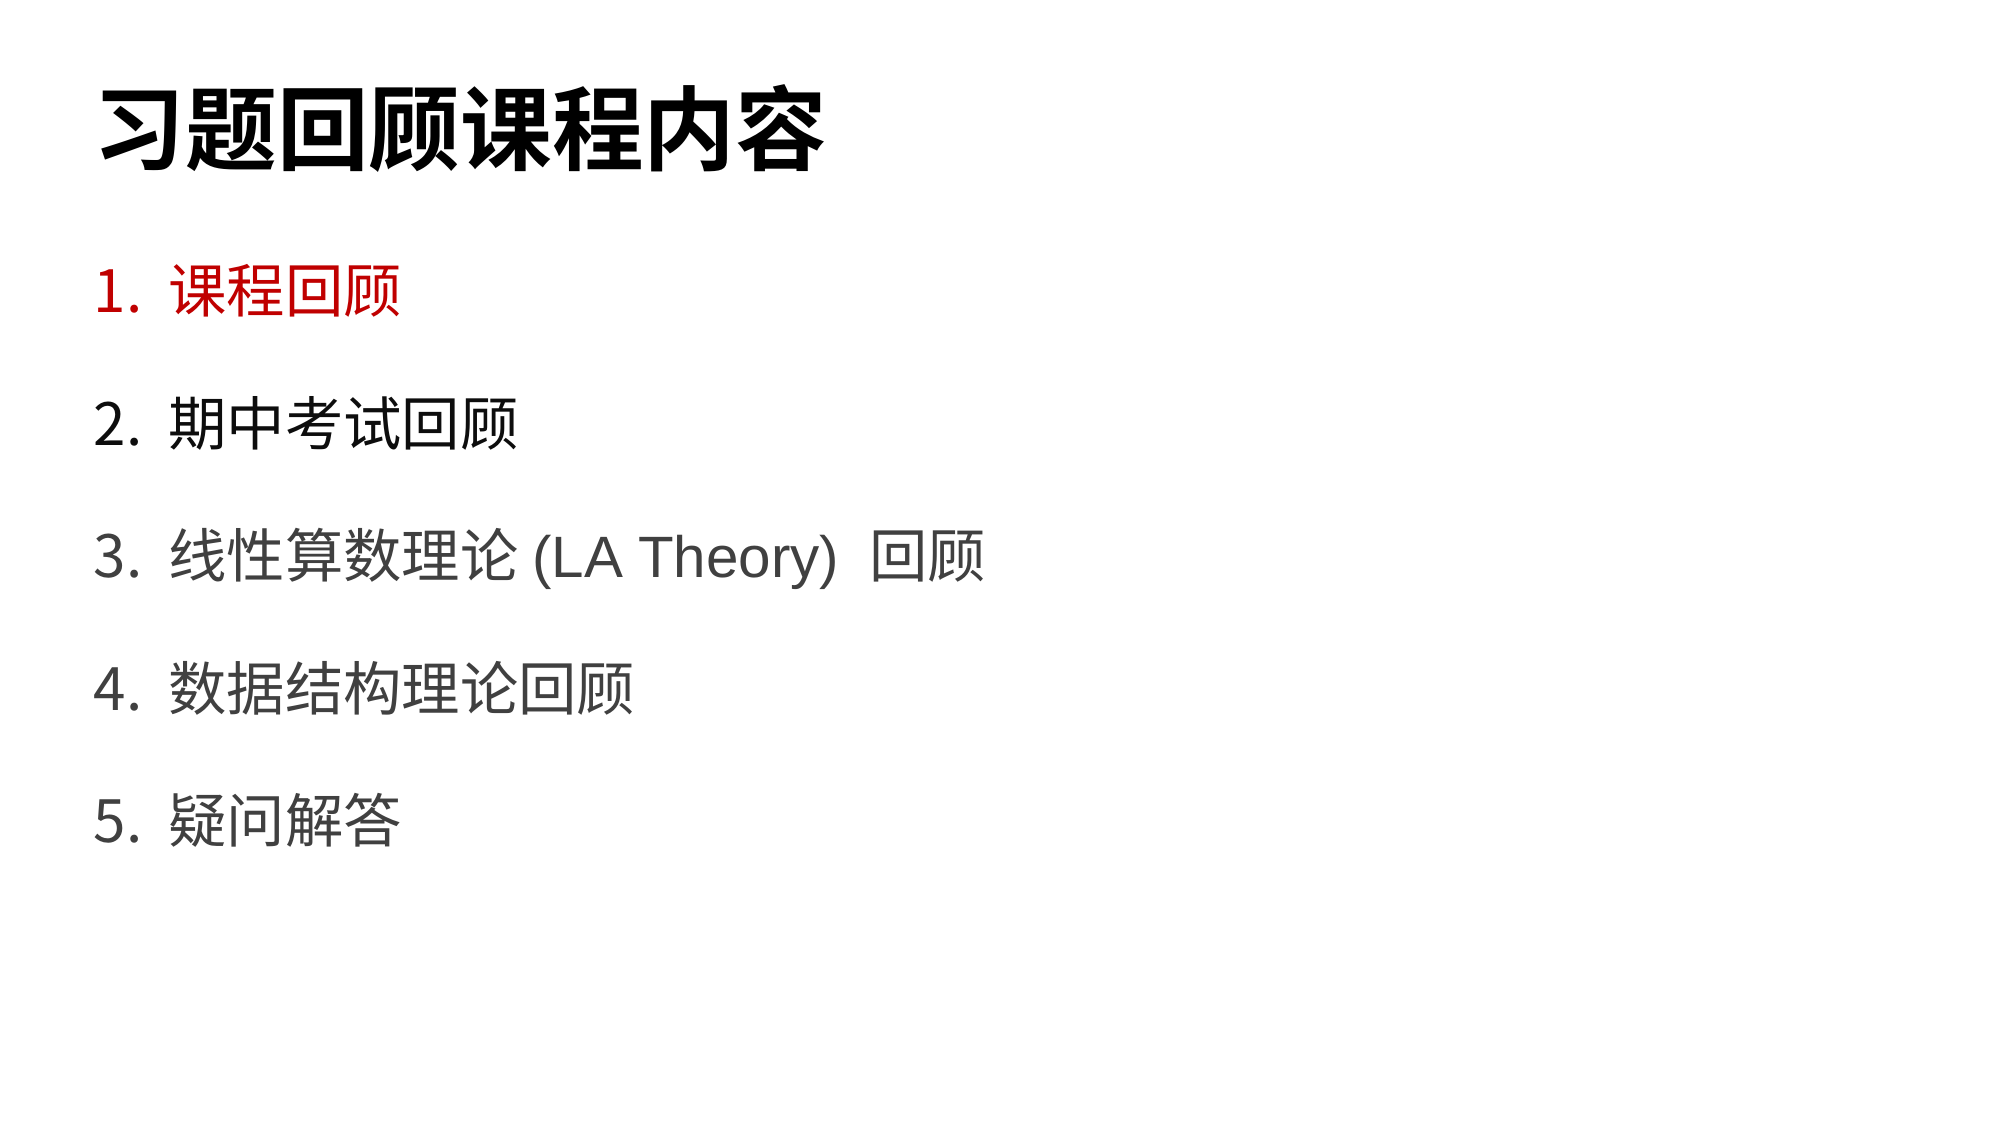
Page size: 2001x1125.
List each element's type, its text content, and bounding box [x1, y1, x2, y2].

list 课程回顾 期中考试回顾 线性算数理论(LA Theory) 回顾 数据结构理论回顾 疑问解答 [78, 134, 1804, 998]
title 习题回顾课程内容 [78, 25, 1804, 134]
